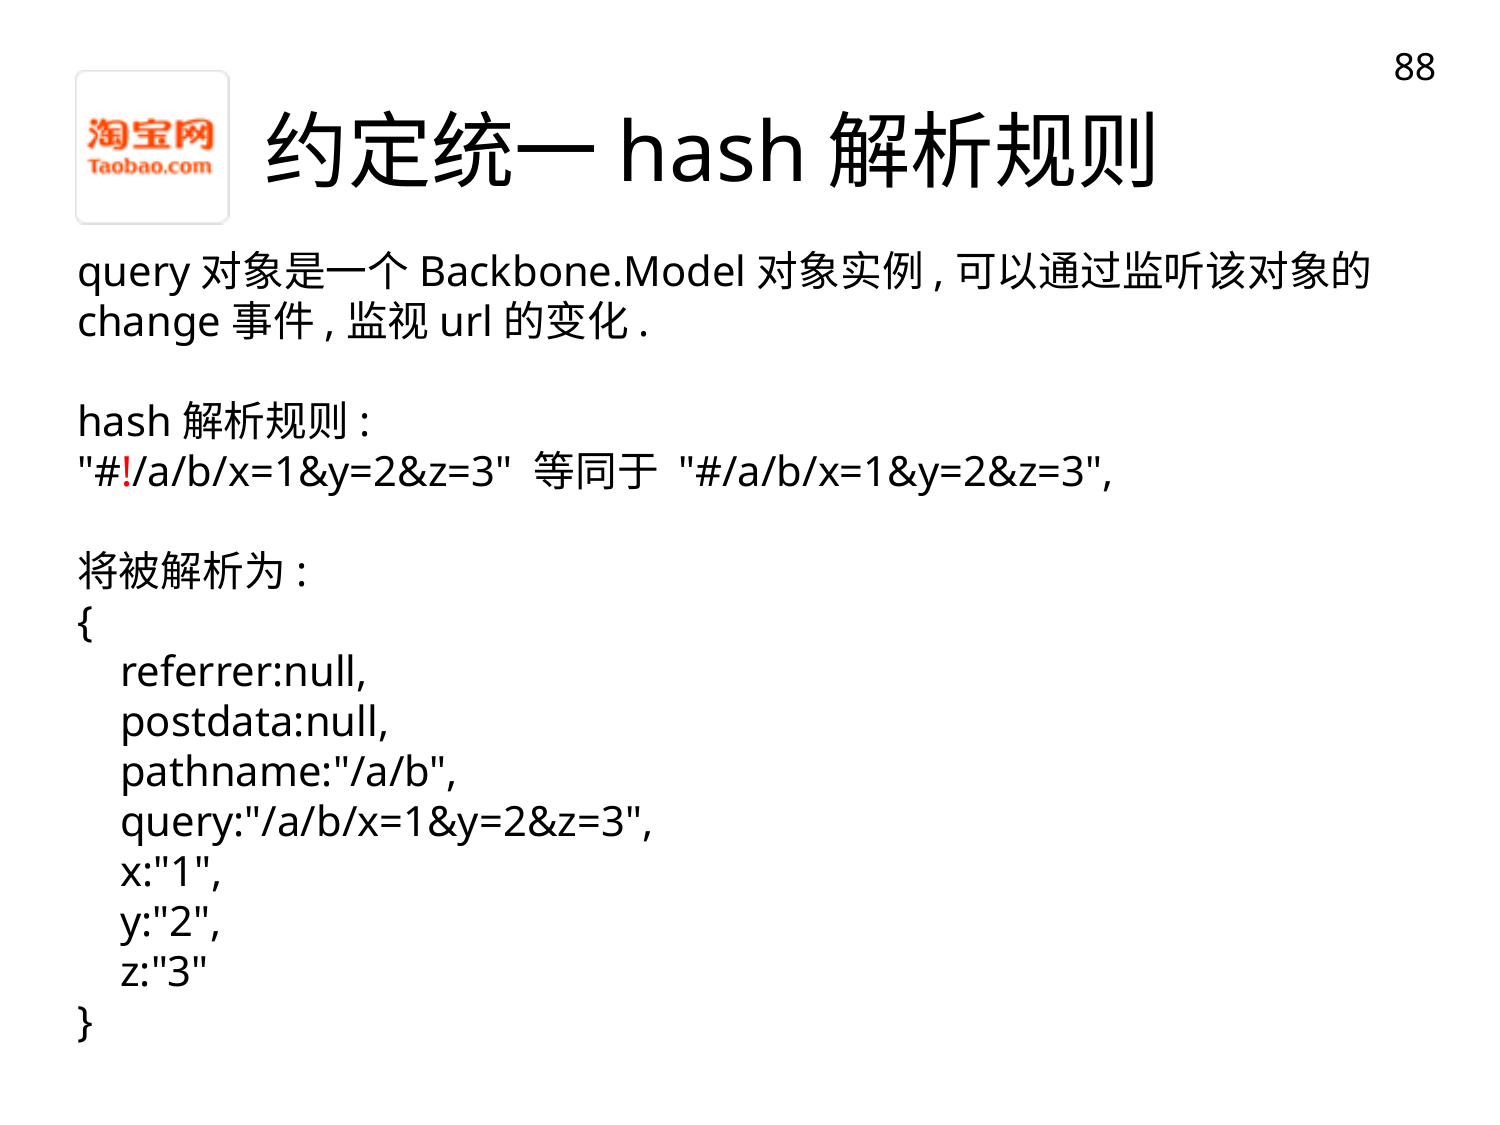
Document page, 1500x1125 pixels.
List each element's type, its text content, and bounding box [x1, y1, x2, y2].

text_box query对象是一个Backbone.Model对象实例,可以通过监听该对象的change事件,监视url的变化. hash解析规则: "#!/a/b/x=1&y=2&z=3" 等同于 "#/a/b/x=1&y=2&z=3", 将被解析为: { referrer:null, postdata:null, pathname:"/a/b", query:"/a/b/x=1&y=2&z=3", x:"1", y:"2", z:"3" } [62, 237, 1460, 1053]
picture [24, 30, 1473, 1094]
slide_number 88 [1378, 36, 1460, 96]
title 约定统一hash解析规则 [249, 62, 1413, 234]
